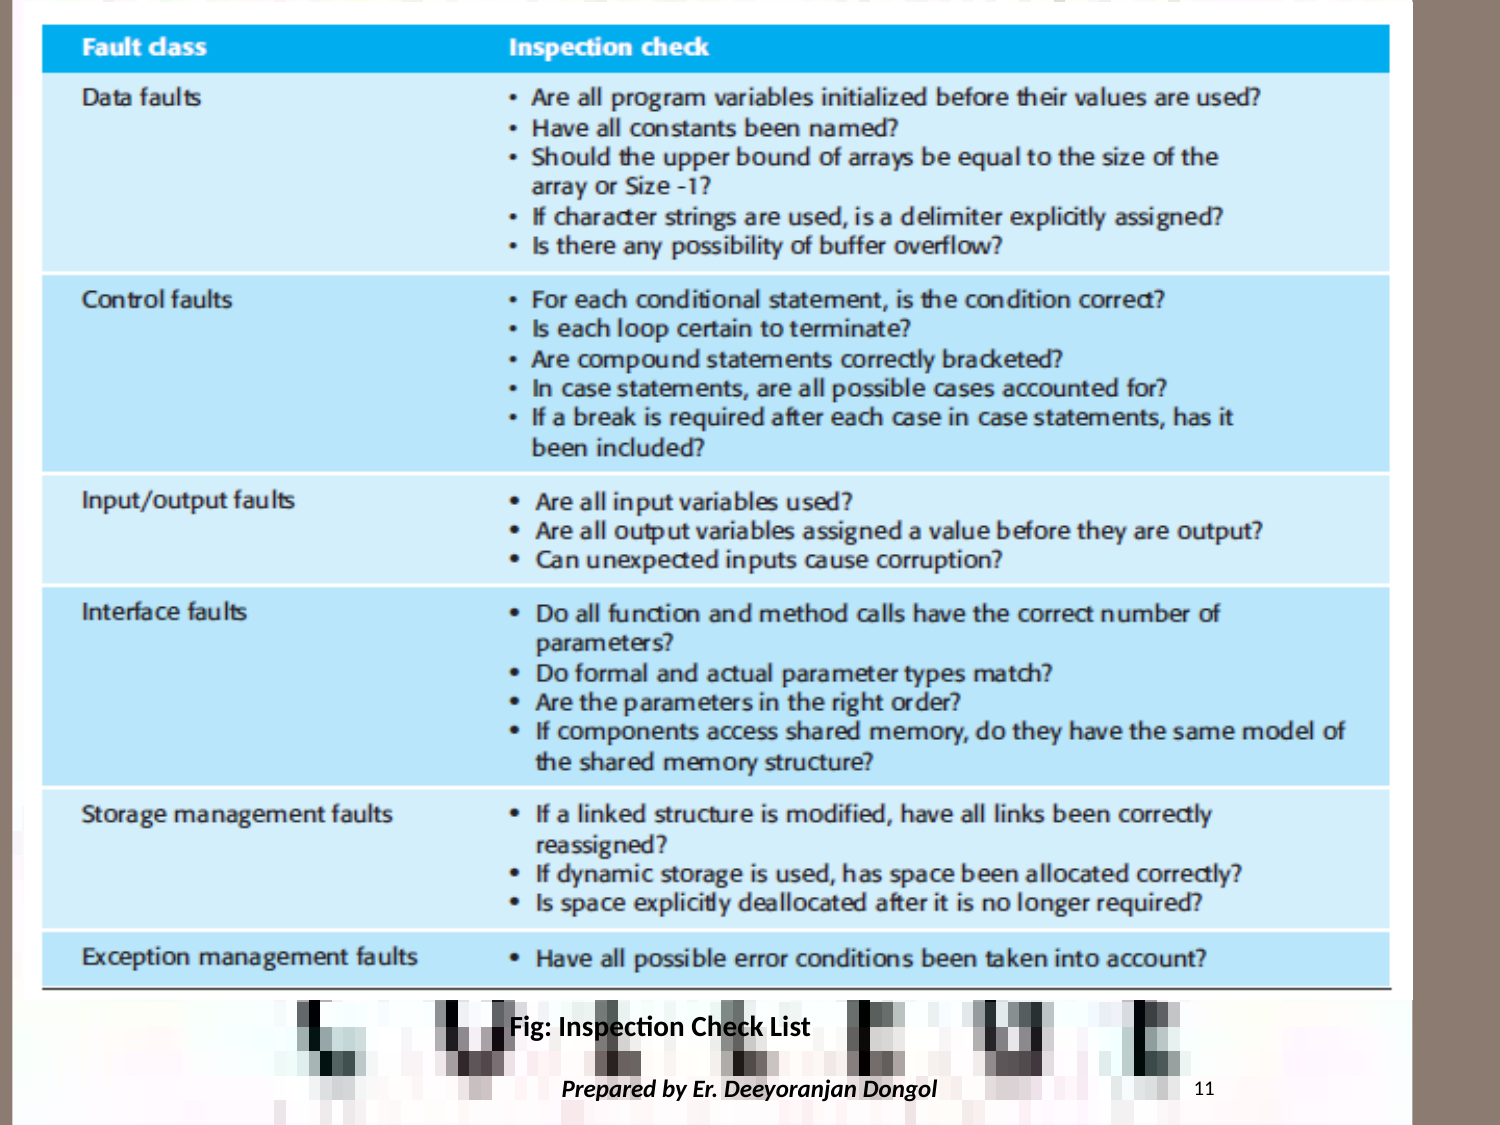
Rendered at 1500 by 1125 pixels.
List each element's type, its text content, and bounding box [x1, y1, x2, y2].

slide_number 11 [1067, 1063, 1230, 1112]
footer Prepared by Er. Deeyoranjan Dongol [443, 1063, 1057, 1113]
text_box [24, 2, 1413, 1051]
picture [13, 0, 1412, 1125]
